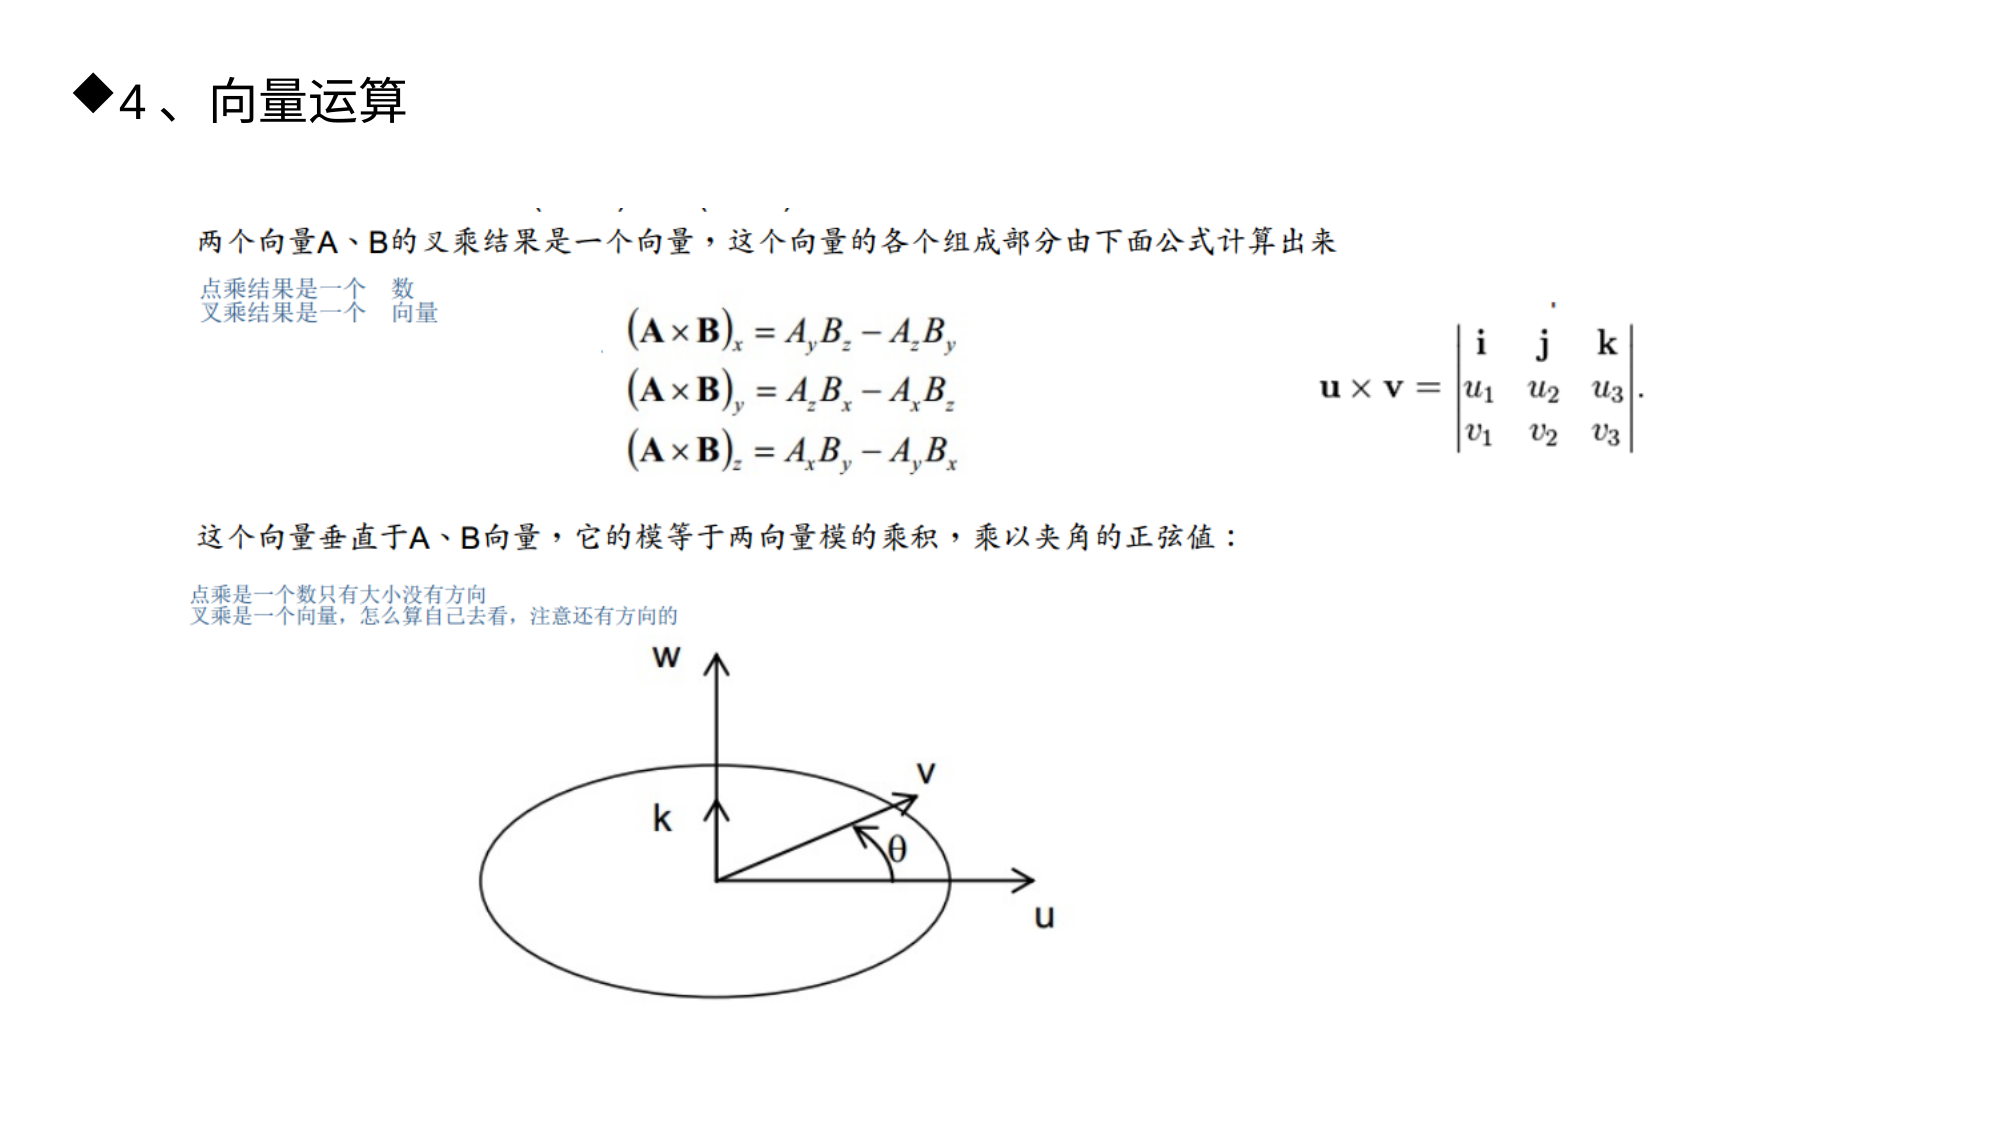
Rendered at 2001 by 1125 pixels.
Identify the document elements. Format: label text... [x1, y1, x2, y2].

text_box 4、向量运算 [54, 61, 424, 137]
picture [158, 208, 1652, 1016]
